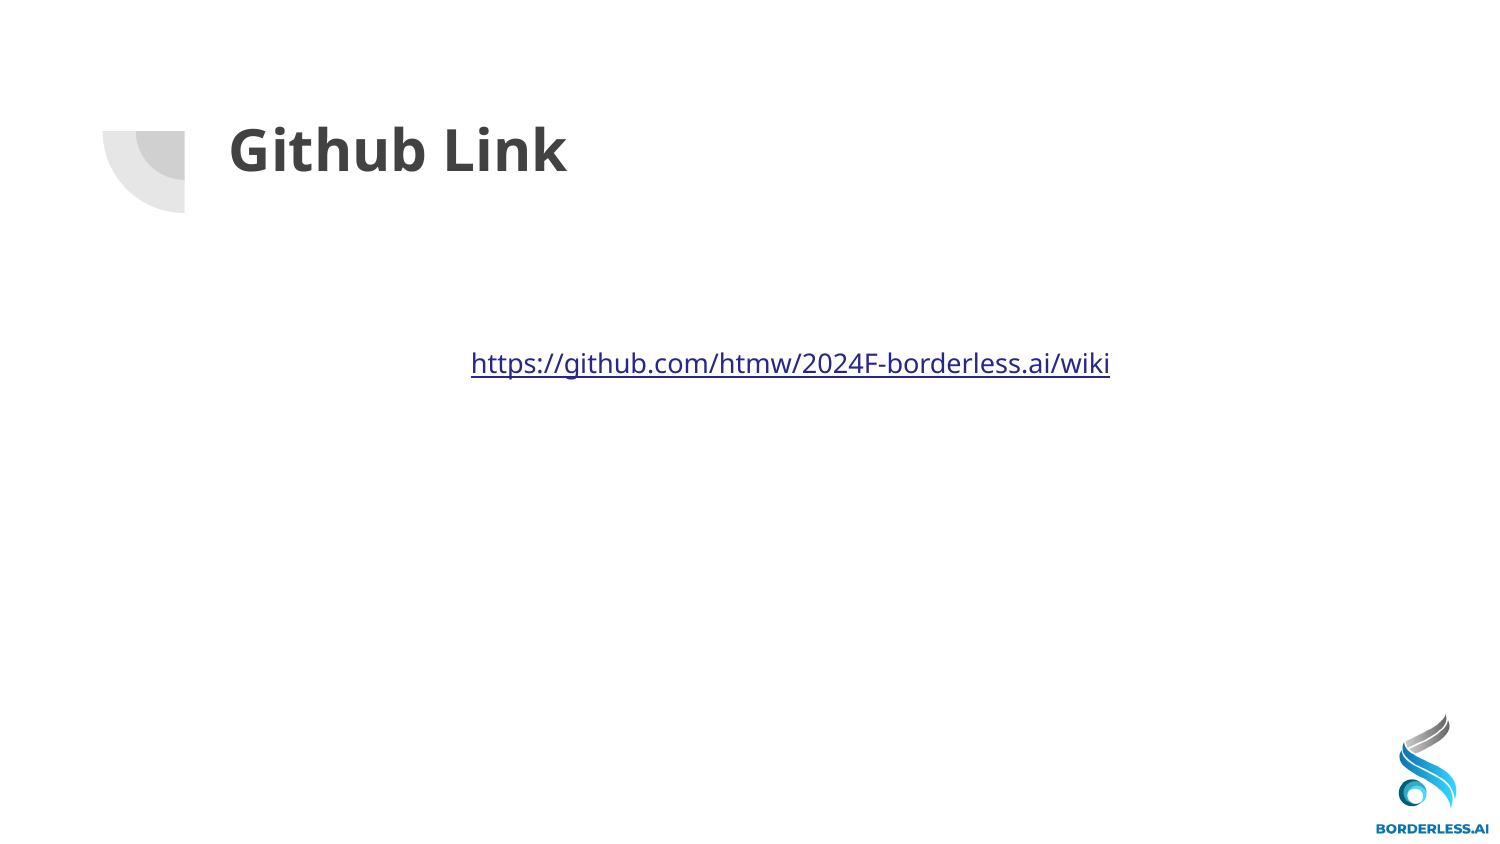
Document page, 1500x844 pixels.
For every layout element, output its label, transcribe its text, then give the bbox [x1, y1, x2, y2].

picture [1354, 701, 1500, 844]
title Github Link [213, 98, 1368, 263]
list https://github.com/htmw/2024F-borderless.ai/wiki [213, 326, 1368, 429]
